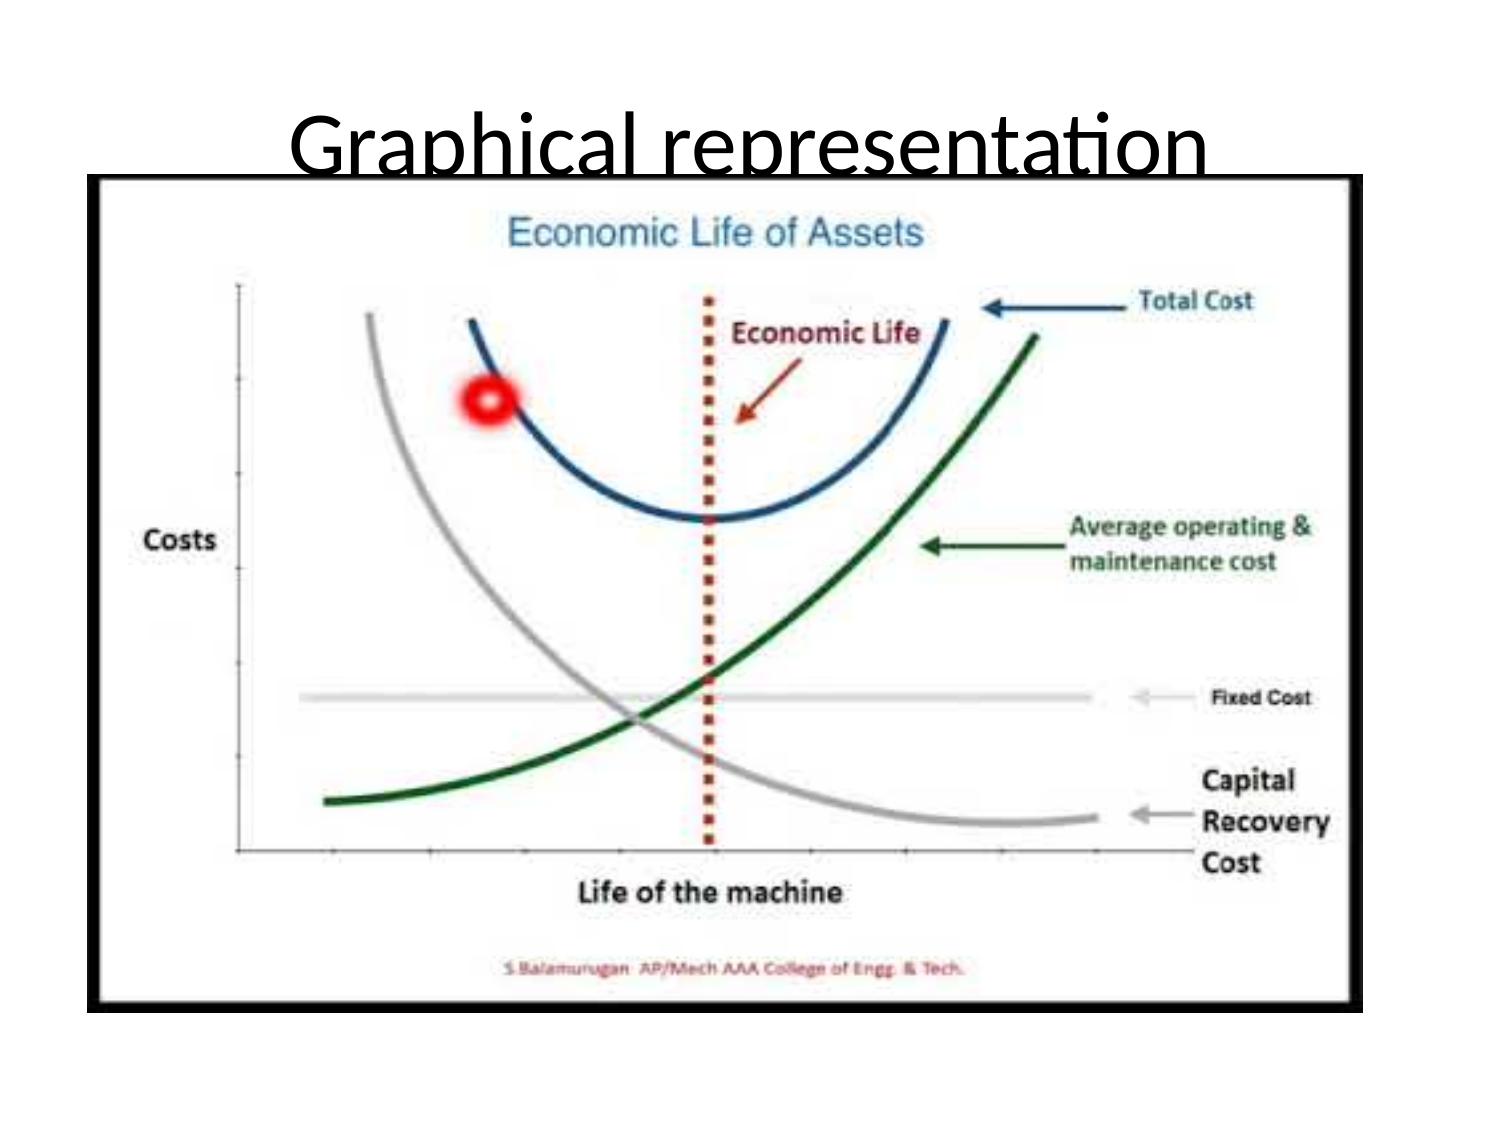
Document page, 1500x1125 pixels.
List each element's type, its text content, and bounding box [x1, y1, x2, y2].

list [87, 174, 1363, 1013]
title Graphical representation [75, 45, 1425, 233]
